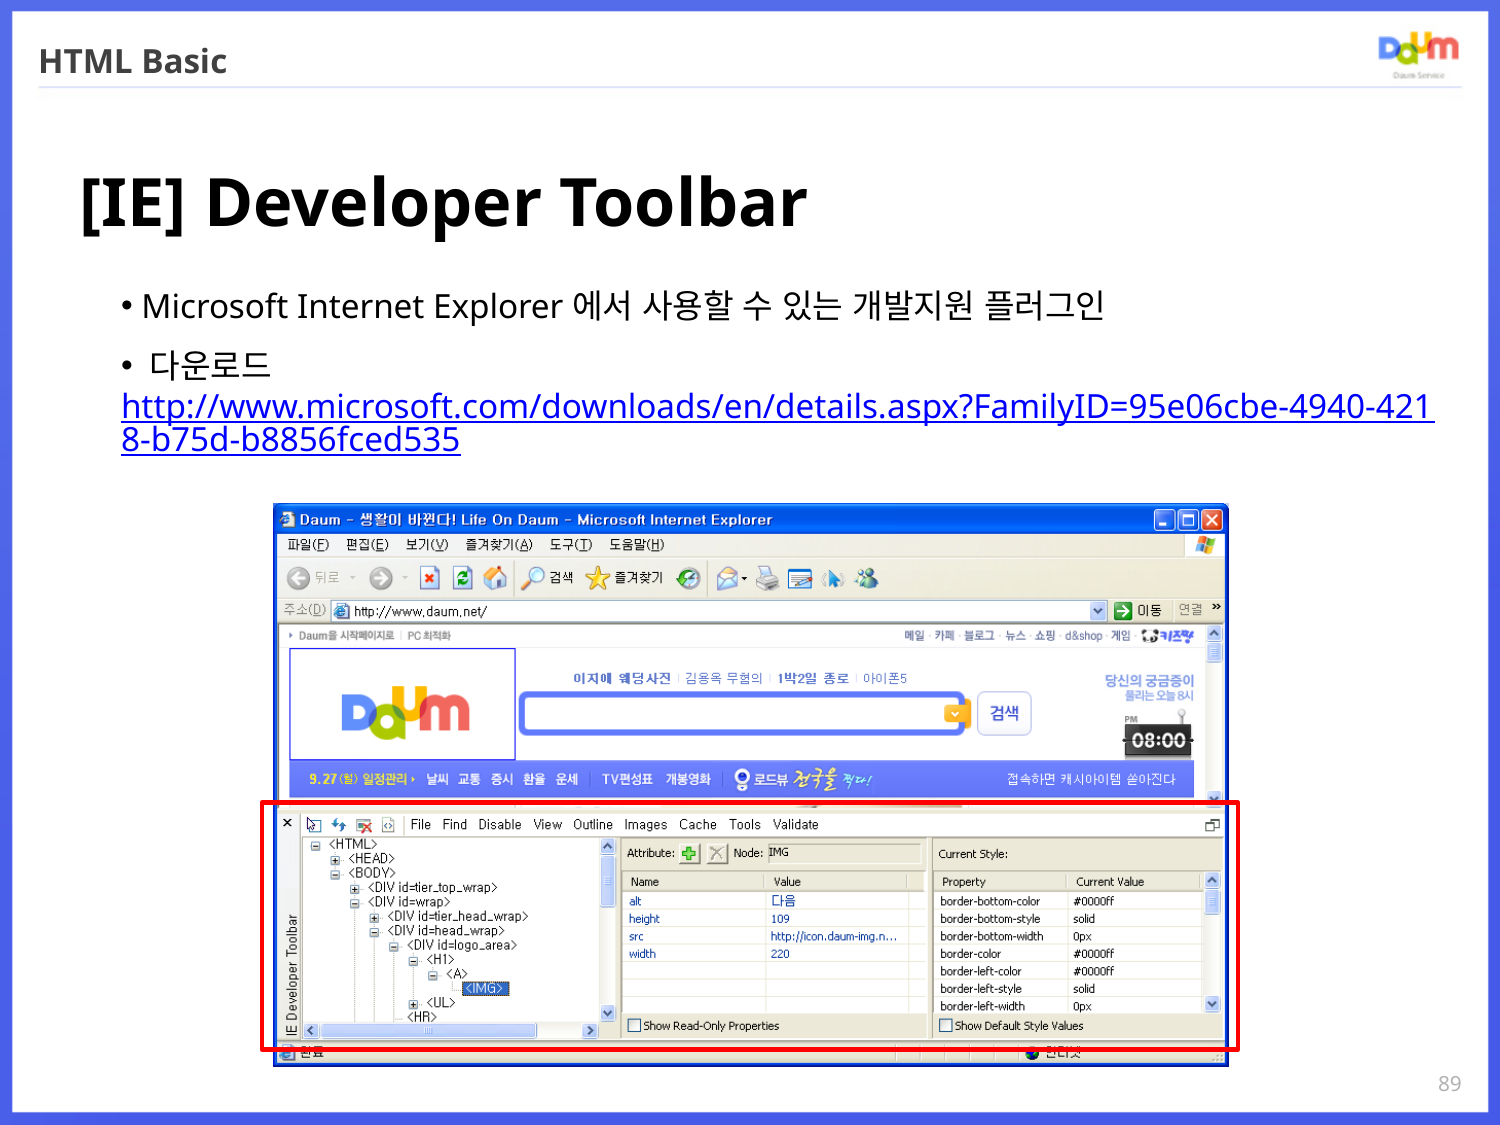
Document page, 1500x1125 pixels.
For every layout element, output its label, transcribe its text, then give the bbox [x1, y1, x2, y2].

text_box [70, 152, 1459, 476]
title HTML Basic [23, 33, 1348, 106]
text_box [261, 503, 1239, 1067]
picture [0, 0, 1500, 1125]
slide_number 89 [1126, 1054, 1477, 1115]
